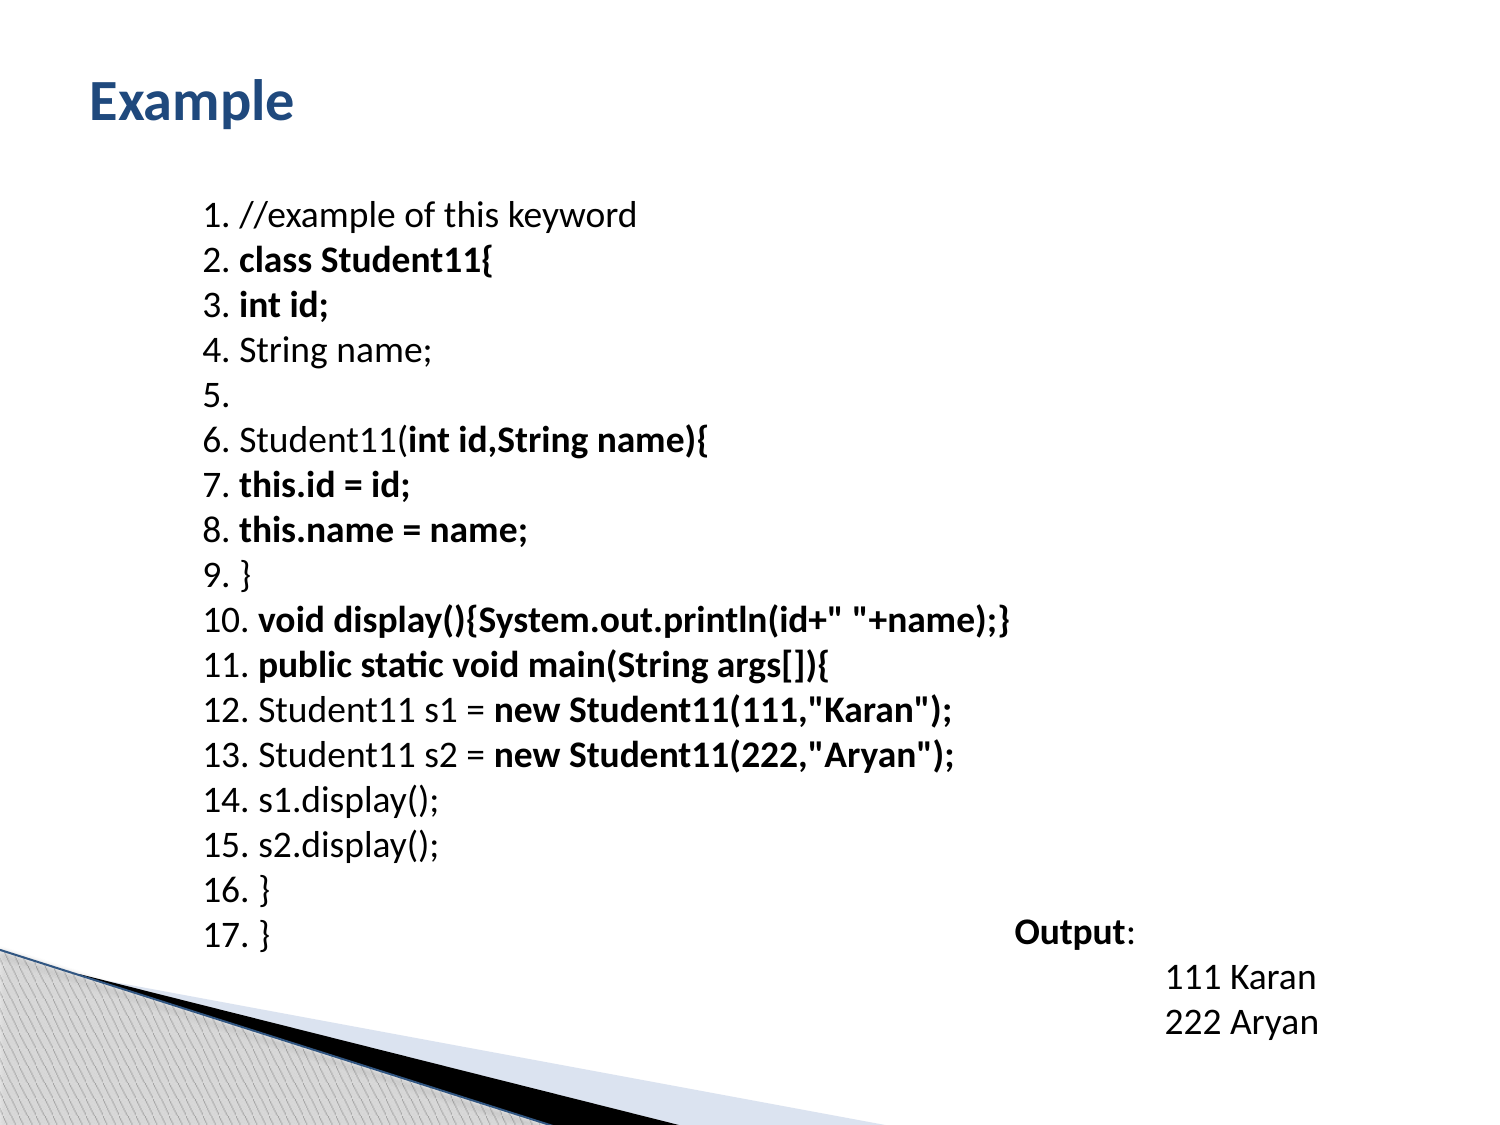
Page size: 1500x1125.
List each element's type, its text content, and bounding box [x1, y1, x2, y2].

text_box Output: 111 Karan 222 Aryan [999, 899, 1450, 1050]
title Example [75, 45, 1425, 150]
text_box 1. //example of this keyword 2. class Student11{ 3. int id; 4. String name; 5. 6. Student11(int id,String name){ 7. this.id = id; 8. this.name = name; 9. } 10. void display(){System.out.println(id+" "+name);} 11. public static void main(String args[]){ 12. Student11 s1 = new Student11(111,"Karan"); 13. Student11 s2 = new Student11(222,"Aryan"); 14. s1.display(); 15. s2.display(); 16. } 17. } [187, 137, 1313, 1008]
